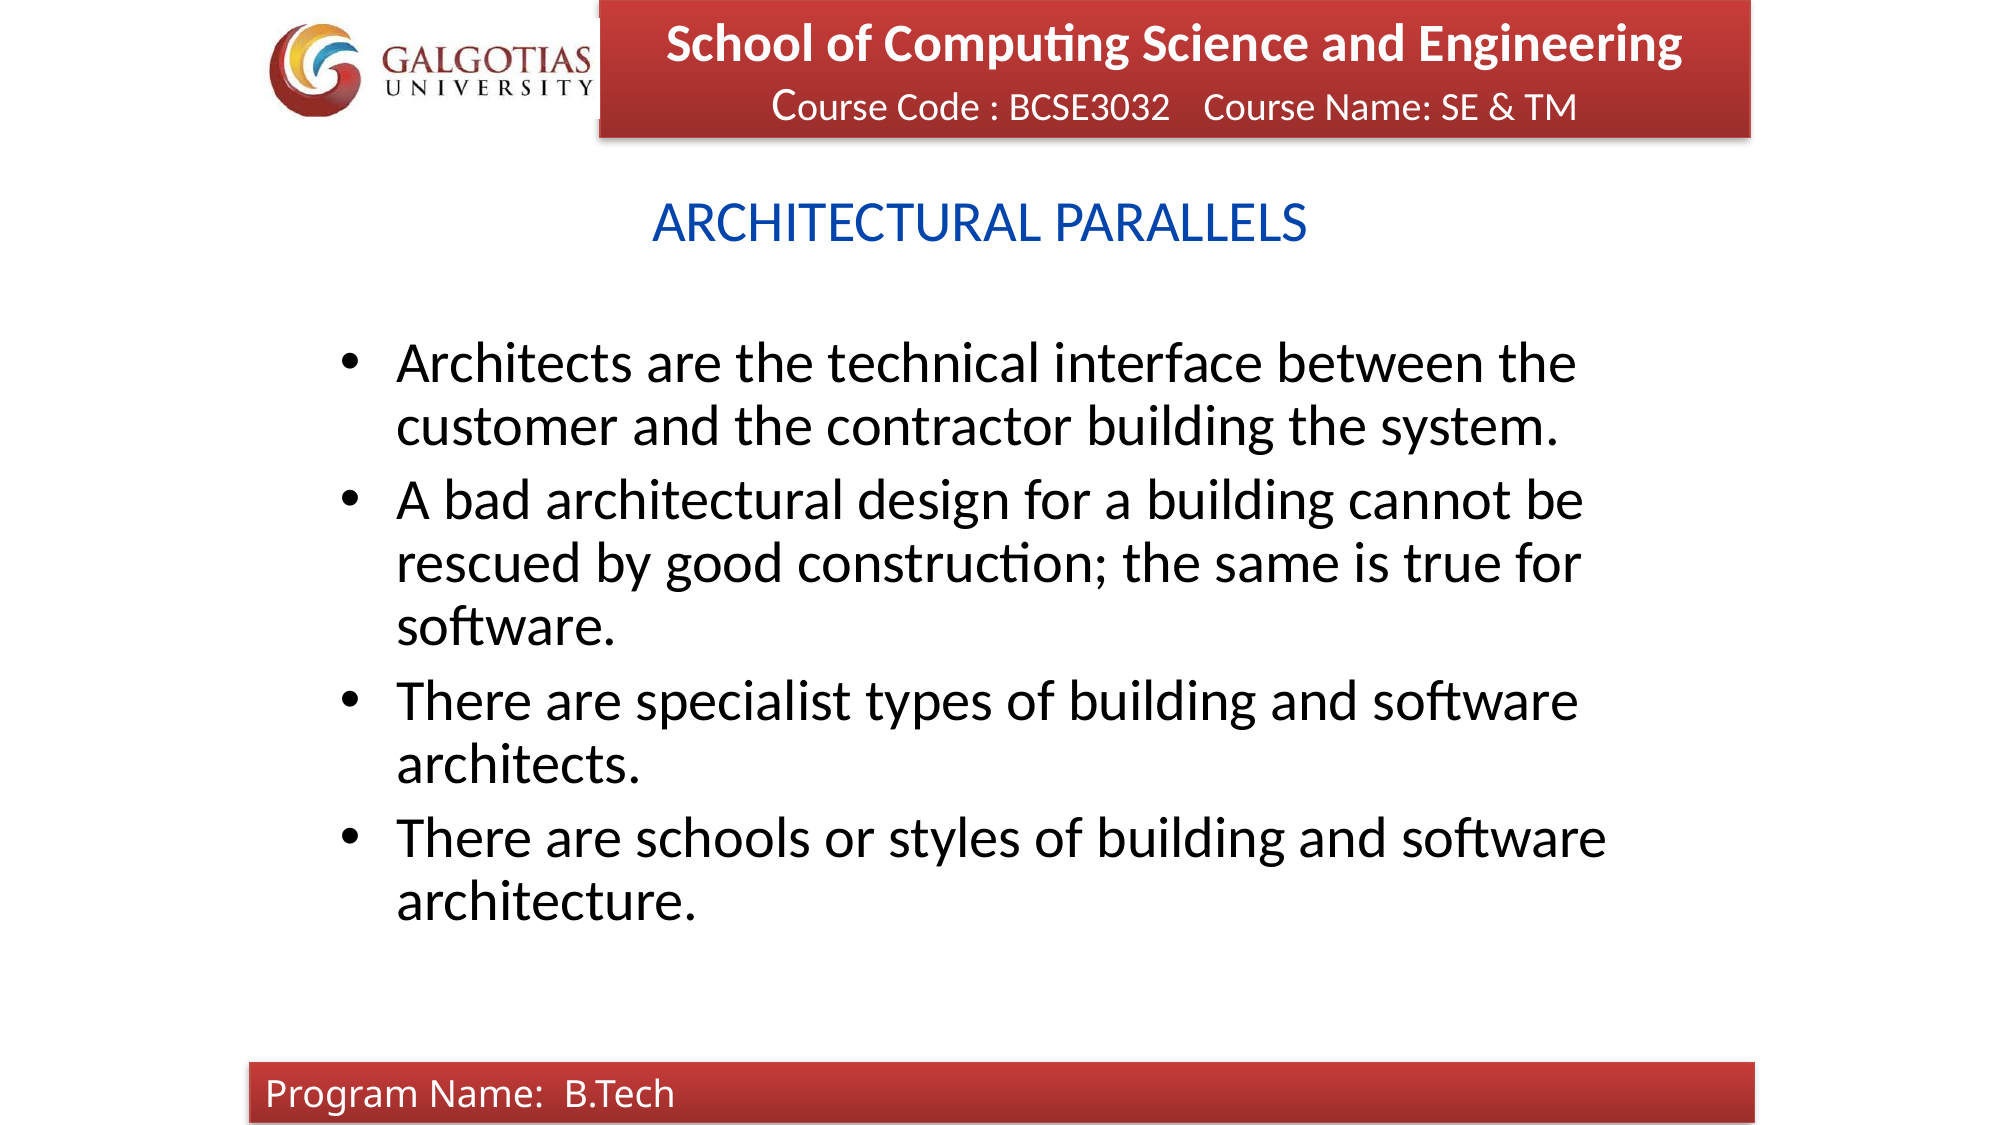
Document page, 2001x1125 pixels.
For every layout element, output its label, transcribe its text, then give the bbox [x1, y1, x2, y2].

picture [262, 18, 601, 120]
text_box ARCHITECTURAL PARALLELS [289, 184, 1672, 241]
title School of Computing Science and Engineering Course Code : BCSE3032 Course Name: SE & TM [600, 0, 1750, 138]
text_box Program Name: B.Tech [249, 1062, 1755, 1123]
list Architects are the technical interface between the customer and the contractor building the system. A bad architectural design for a building cannot be rescued by good construction; the same is true for software. There are specialist types of building and software architects. There are schools or styles of building and software architecture. [324, 324, 1672, 1044]
